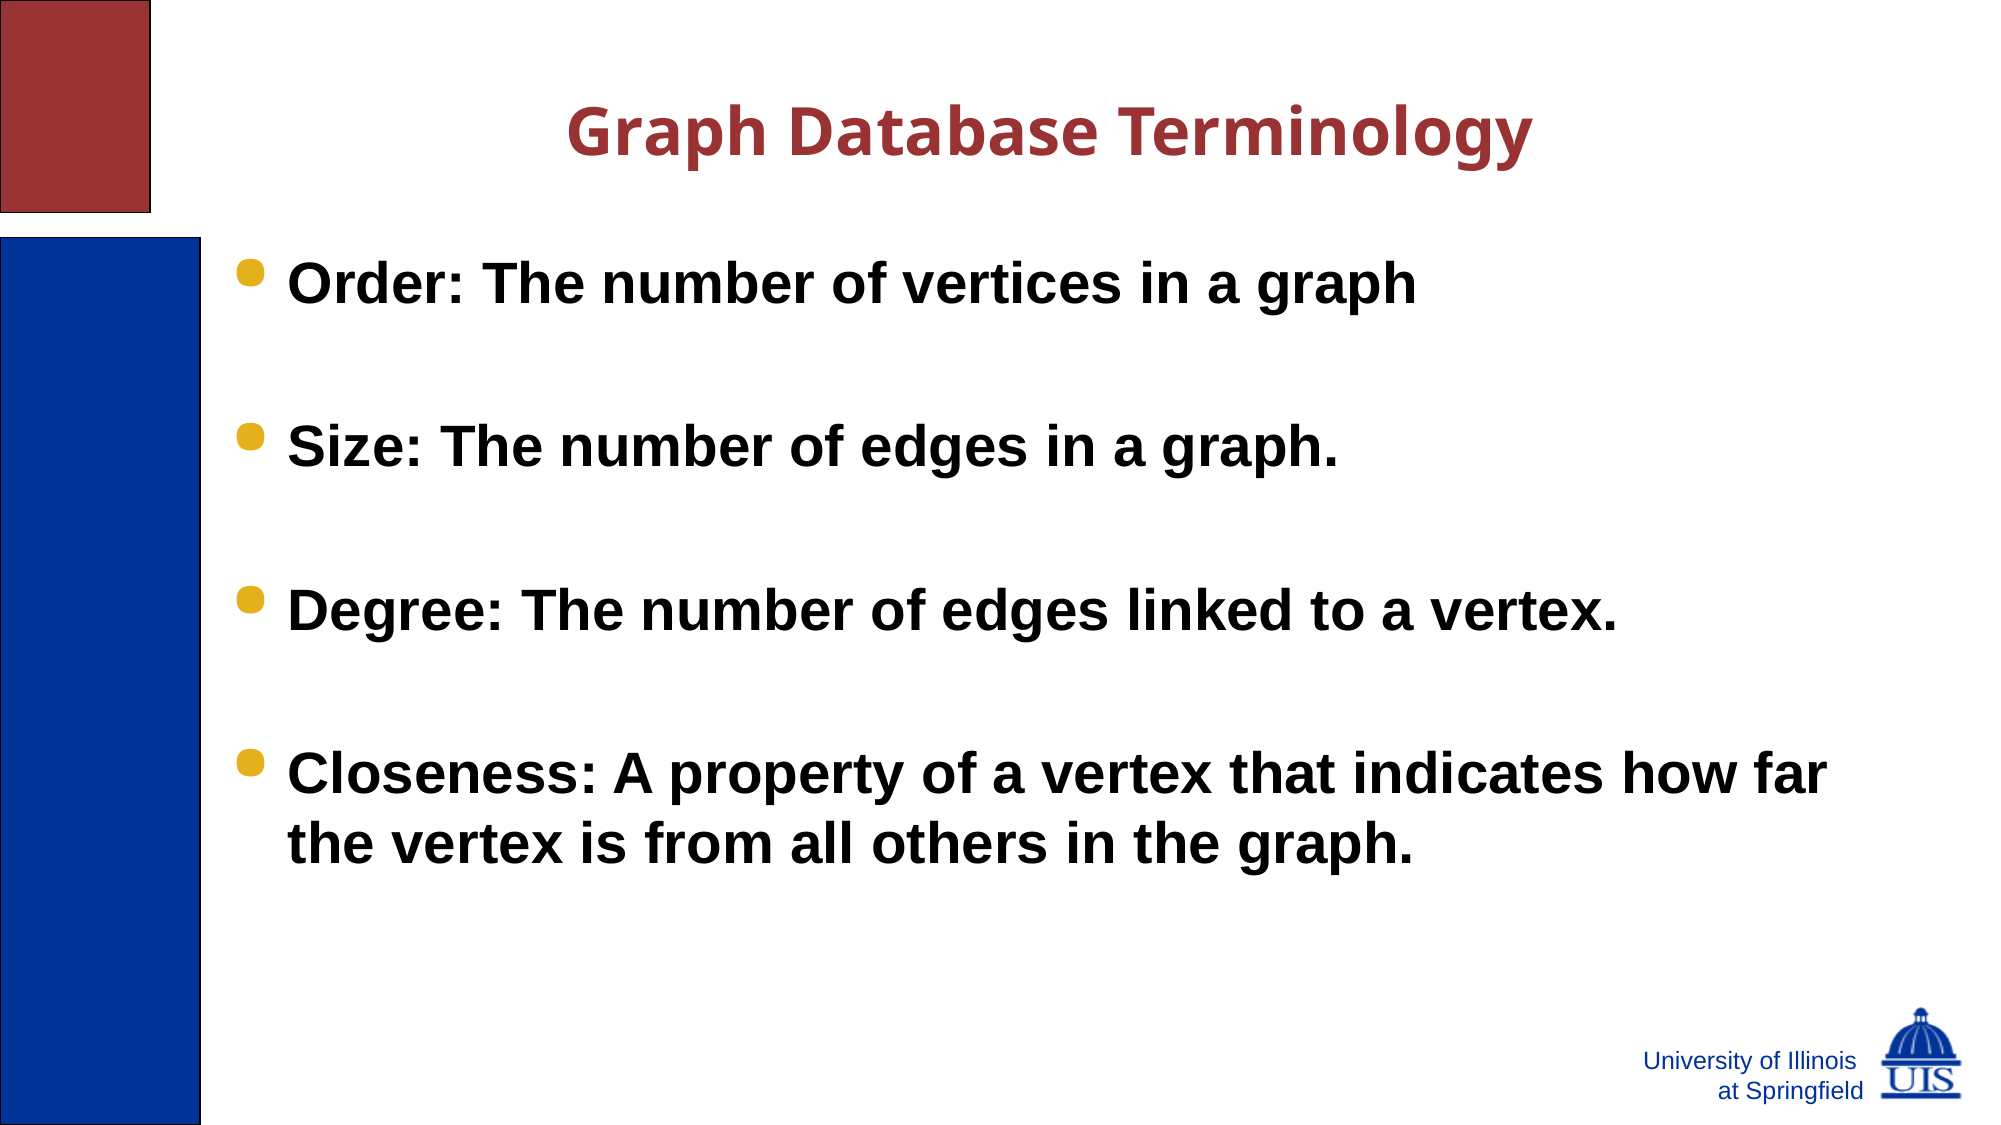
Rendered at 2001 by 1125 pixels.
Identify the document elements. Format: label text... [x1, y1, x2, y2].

picture [1879, 1006, 1964, 1102]
list Order: The number of vertices in a graph Size: The number of edges in a graph. Degree: The number of edges linked to a vertex. Closeness: A property of a vertex that indicates how far the vertex is from all others in the graph. [216, 237, 1901, 1005]
title Graph Database Terminology [200, 45, 1900, 213]
